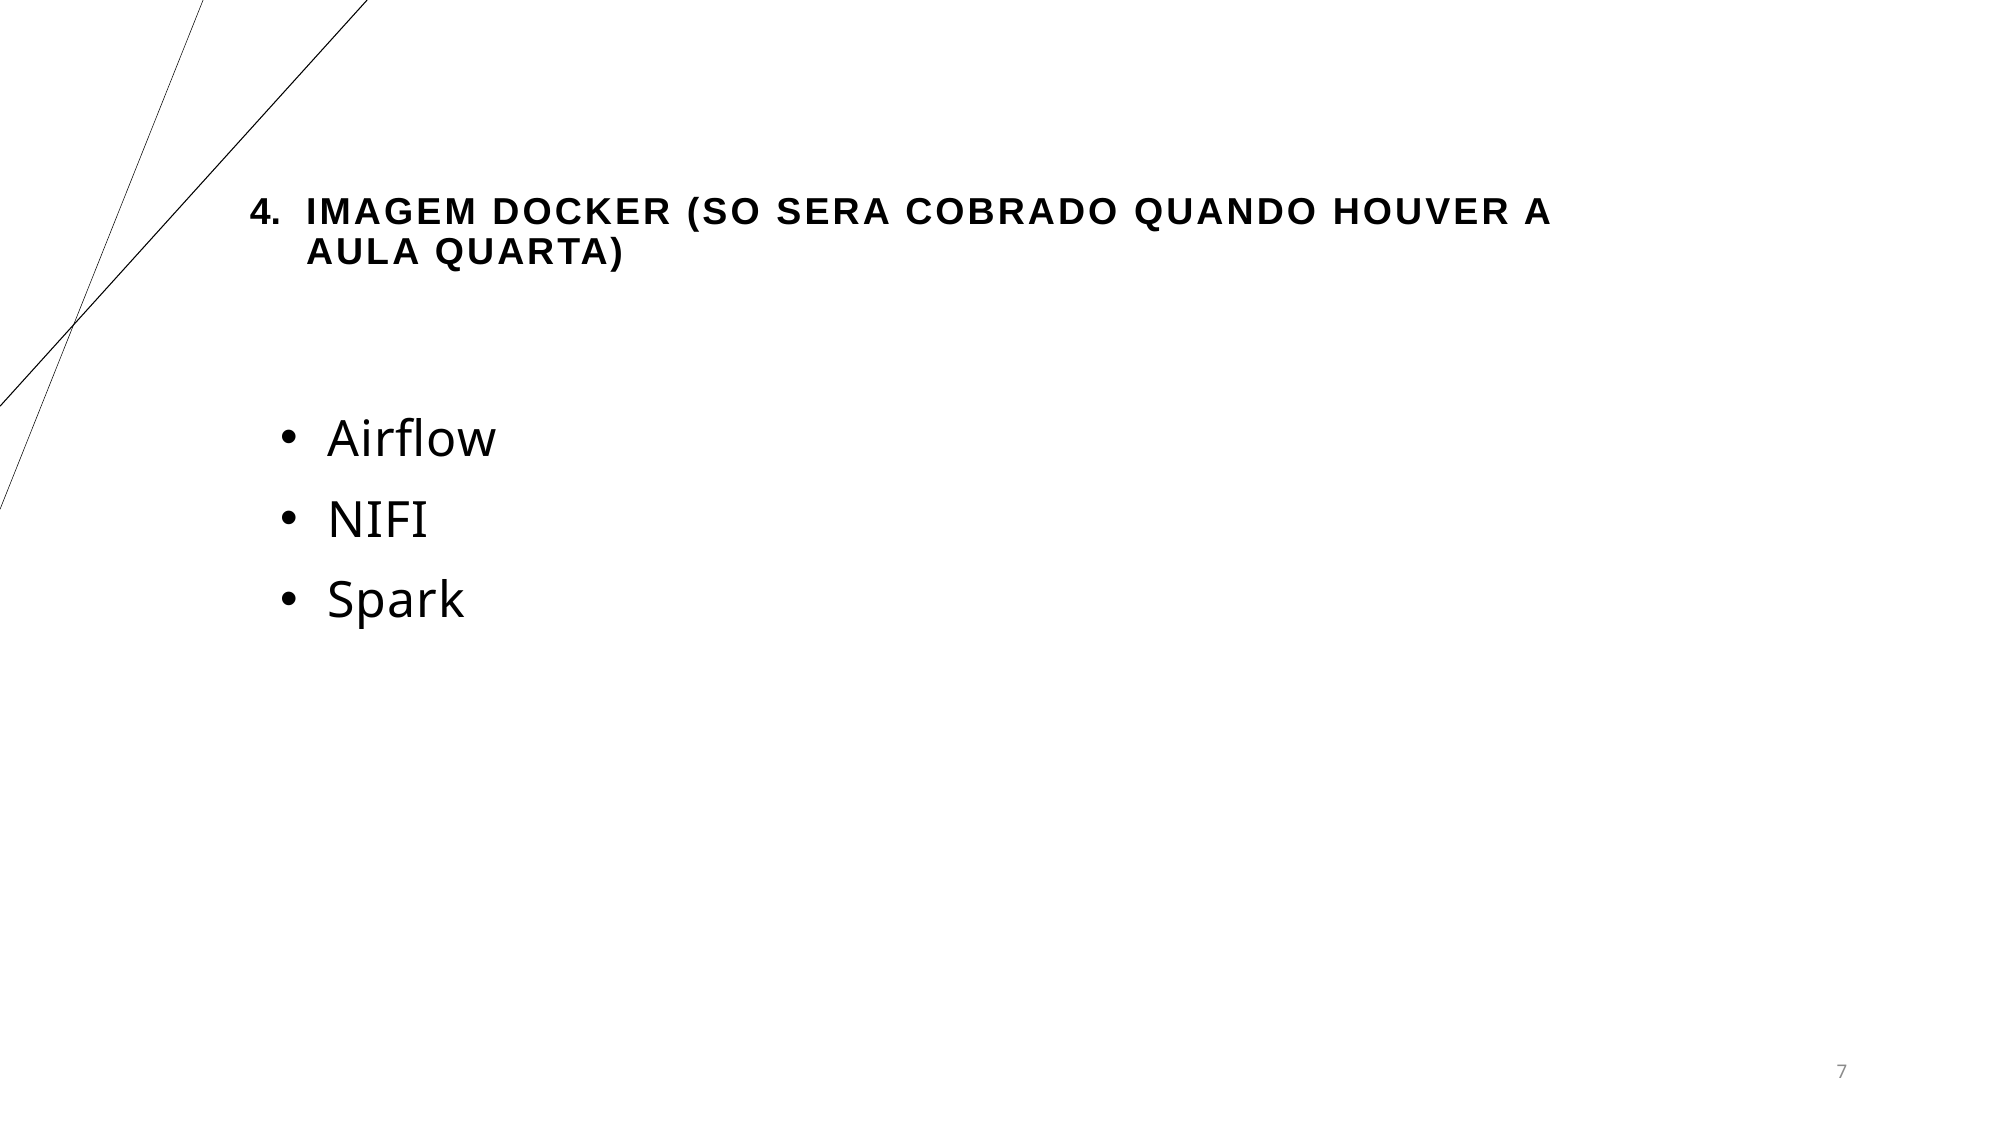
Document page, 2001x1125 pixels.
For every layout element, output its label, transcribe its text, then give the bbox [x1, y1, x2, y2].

list Airflow NIFI Spark [265, 398, 1744, 700]
slide_number 7 [1412, 1042, 1863, 1103]
title IMAGEM DOCKER (SO SERA COBRADO QUANDO HOUVER A AULA QUARTA) [234, 146, 1691, 364]
